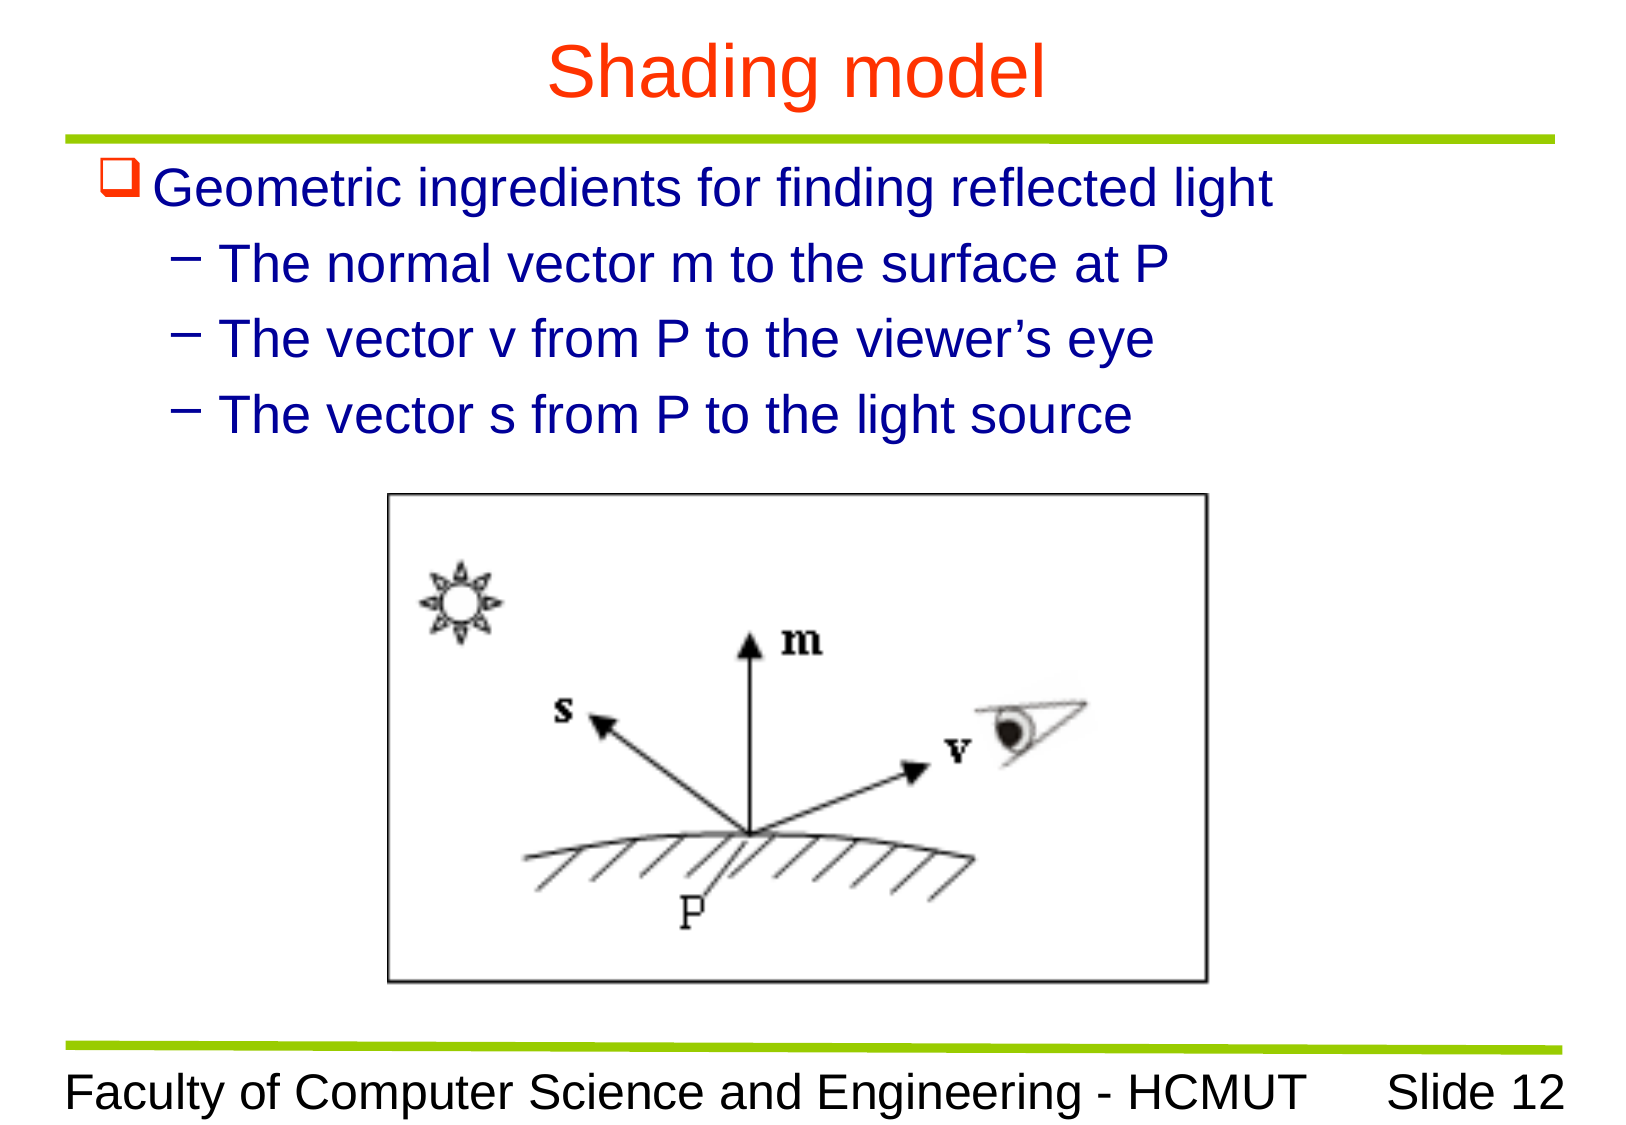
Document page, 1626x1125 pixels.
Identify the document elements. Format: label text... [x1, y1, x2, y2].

picture [387, 493, 1213, 988]
title Shading model [50, 15, 1544, 121]
list Geometric ingredients for finding reflected light The normal vector m to the surface at P The vector v from P to the viewer’s eye The vector s from P to the light source [81, 144, 1544, 463]
